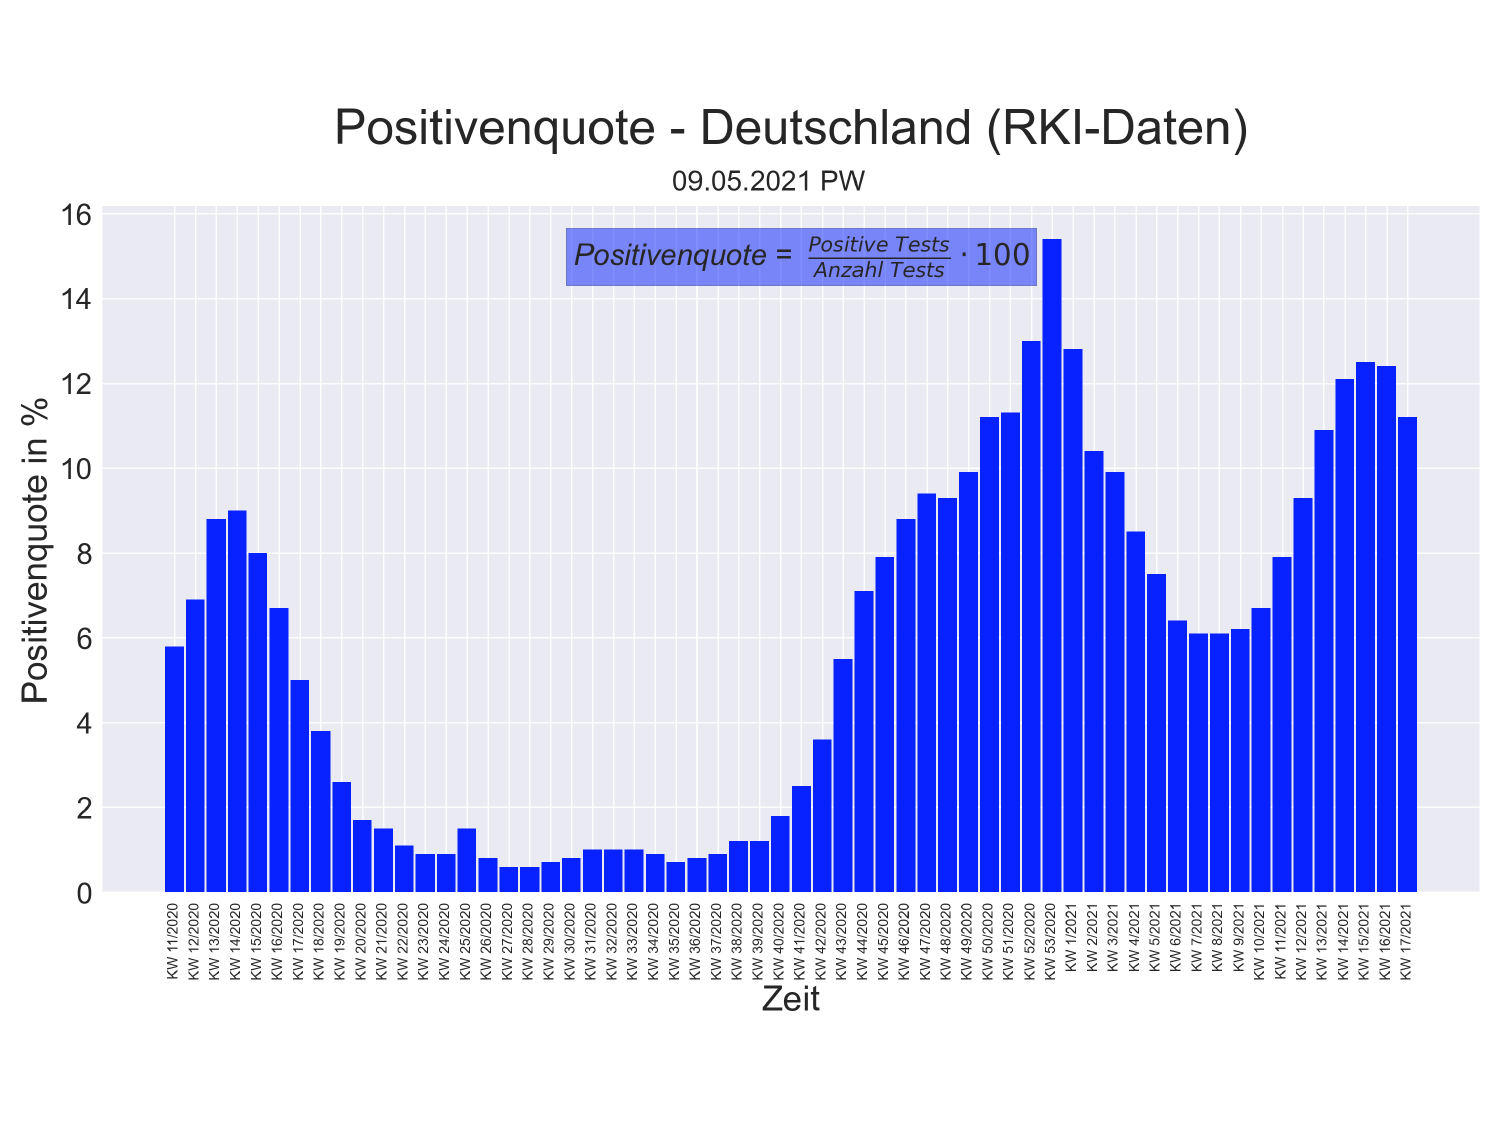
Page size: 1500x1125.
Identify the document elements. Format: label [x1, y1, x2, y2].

picture [11, 98, 1489, 1027]
